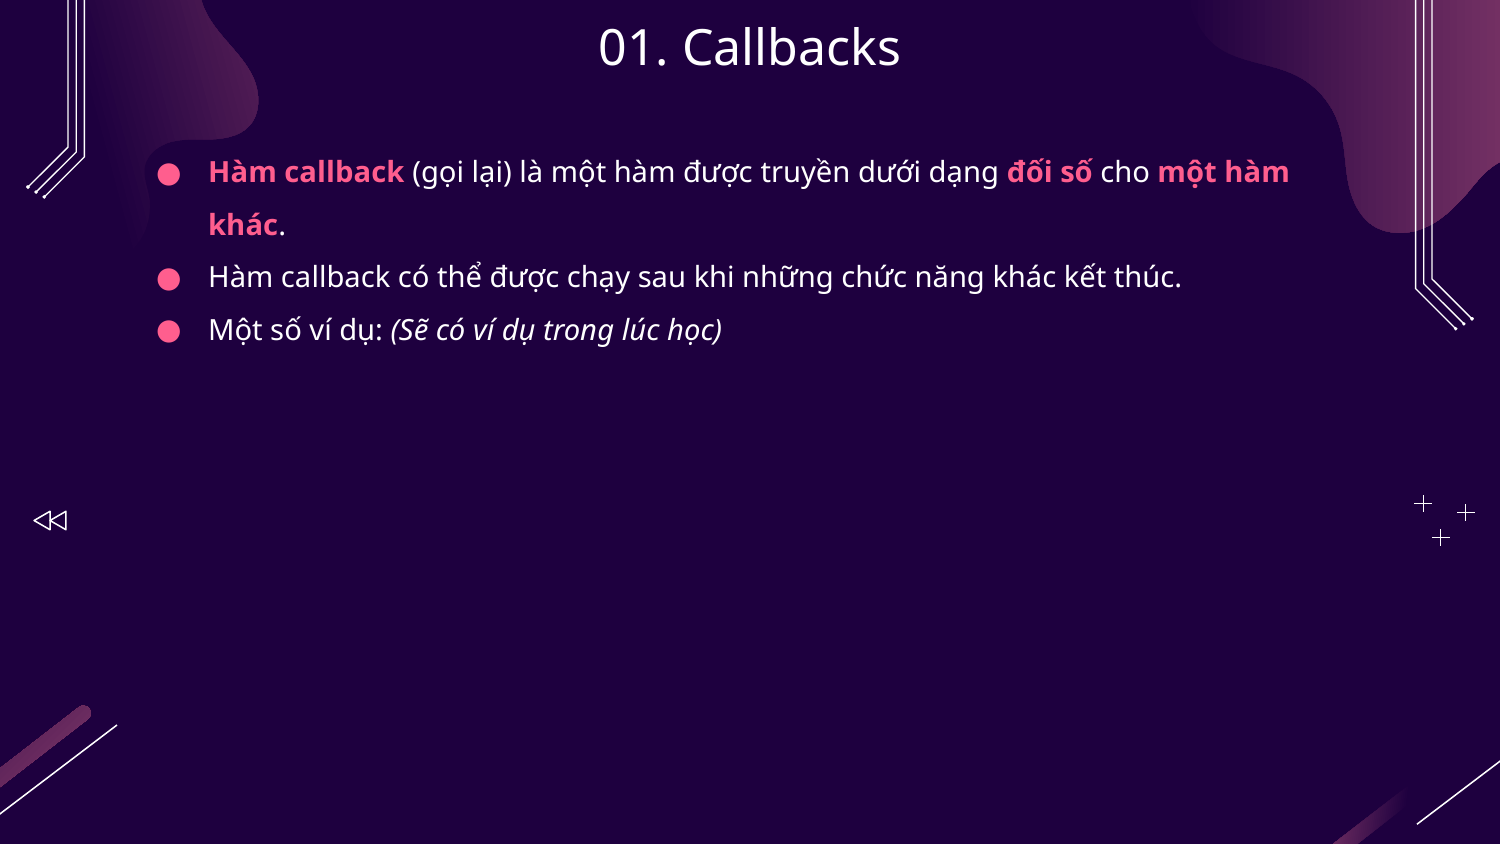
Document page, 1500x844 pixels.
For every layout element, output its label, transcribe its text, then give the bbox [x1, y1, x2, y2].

subtitle Hàm callback (gọi lại) là một hàm được truyền dưới dạng đối số cho một hàm khác. Hàm callback có thể được chạy sau khi những chức năng khác kết thúc. Một số ví dụ: (Sẽ có ví dụ trong lúc học) [118, 121, 1337, 782]
title 01. Callbacks [118, 0, 1382, 94]
